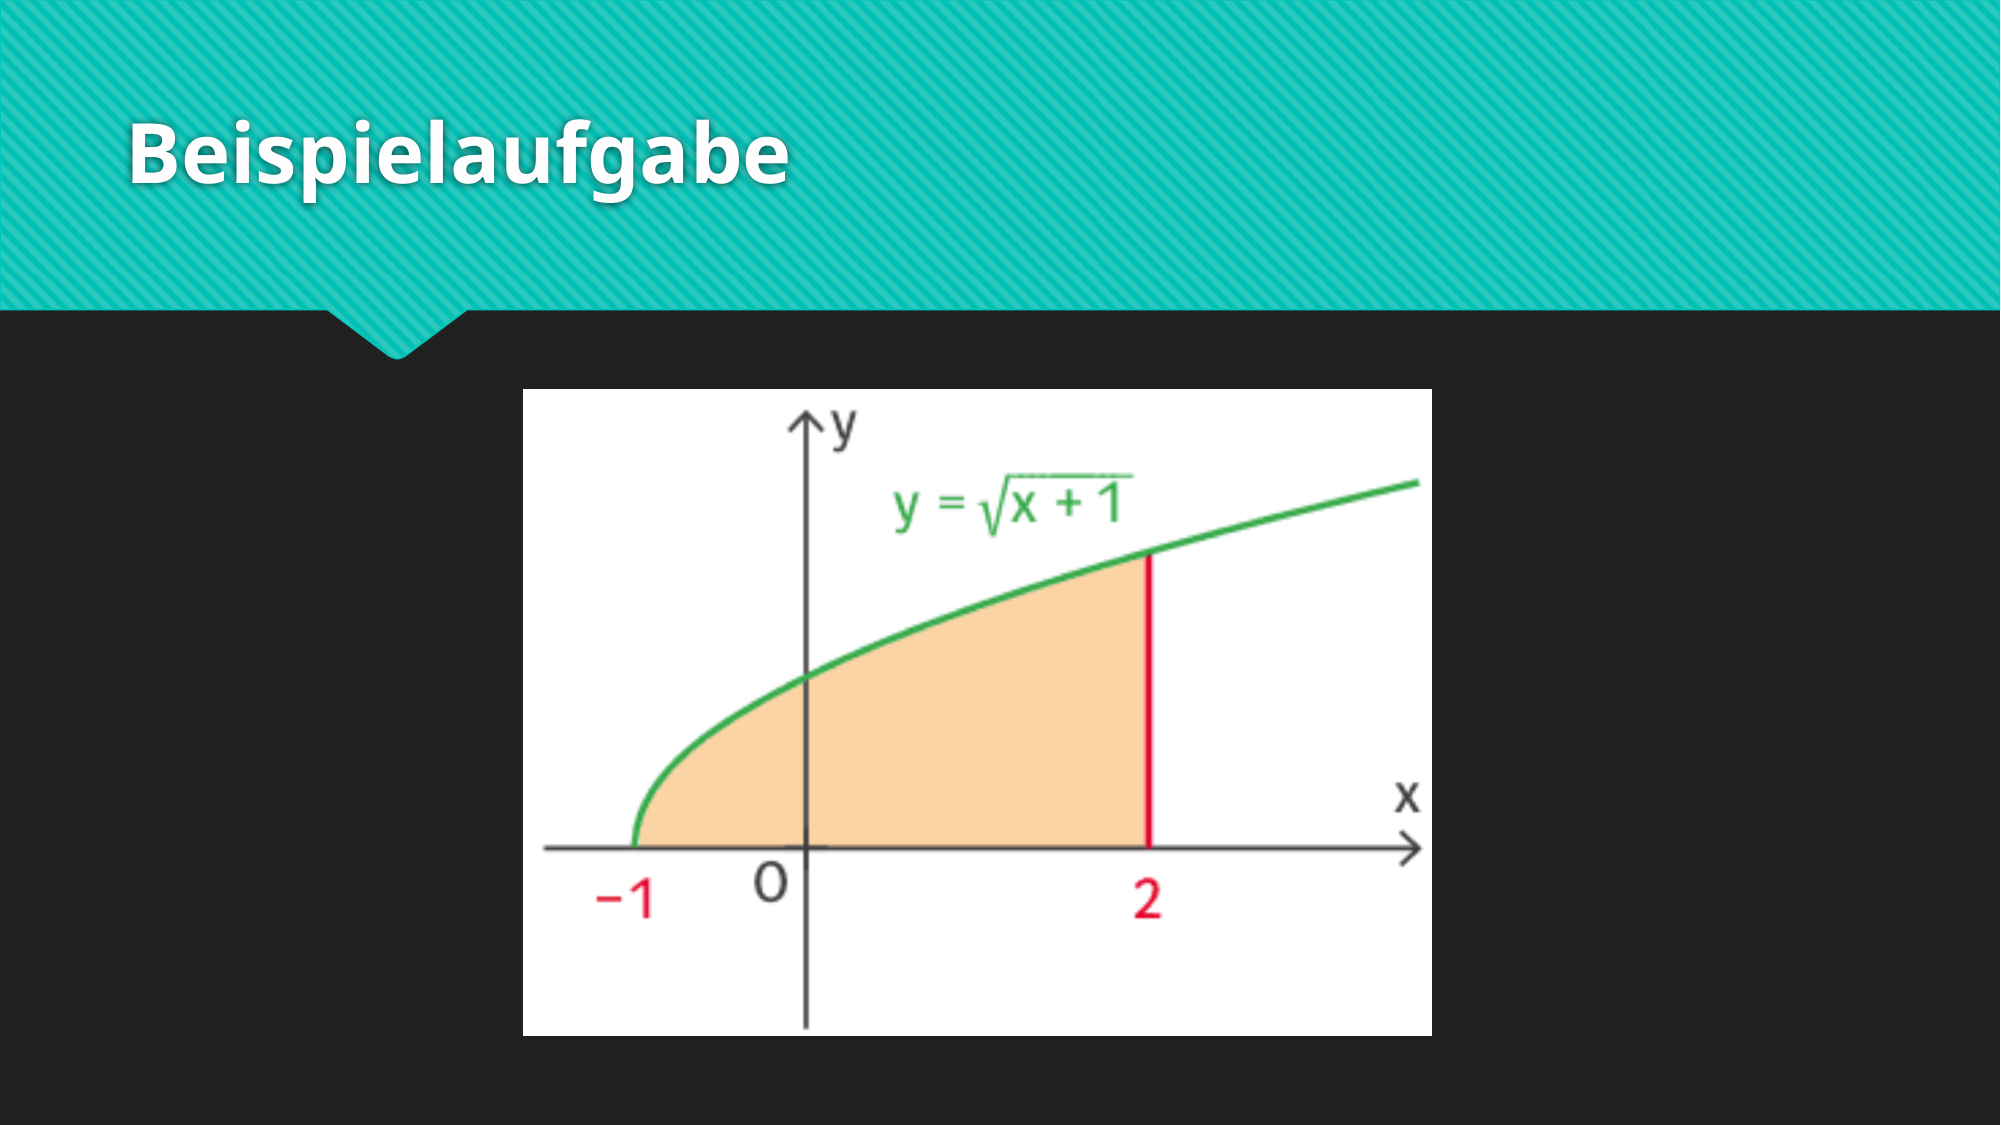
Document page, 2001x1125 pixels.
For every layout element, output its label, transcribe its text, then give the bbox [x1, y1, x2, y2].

picture [522, 389, 1432, 1036]
title Beispielaufgabe [110, 48, 1845, 208]
